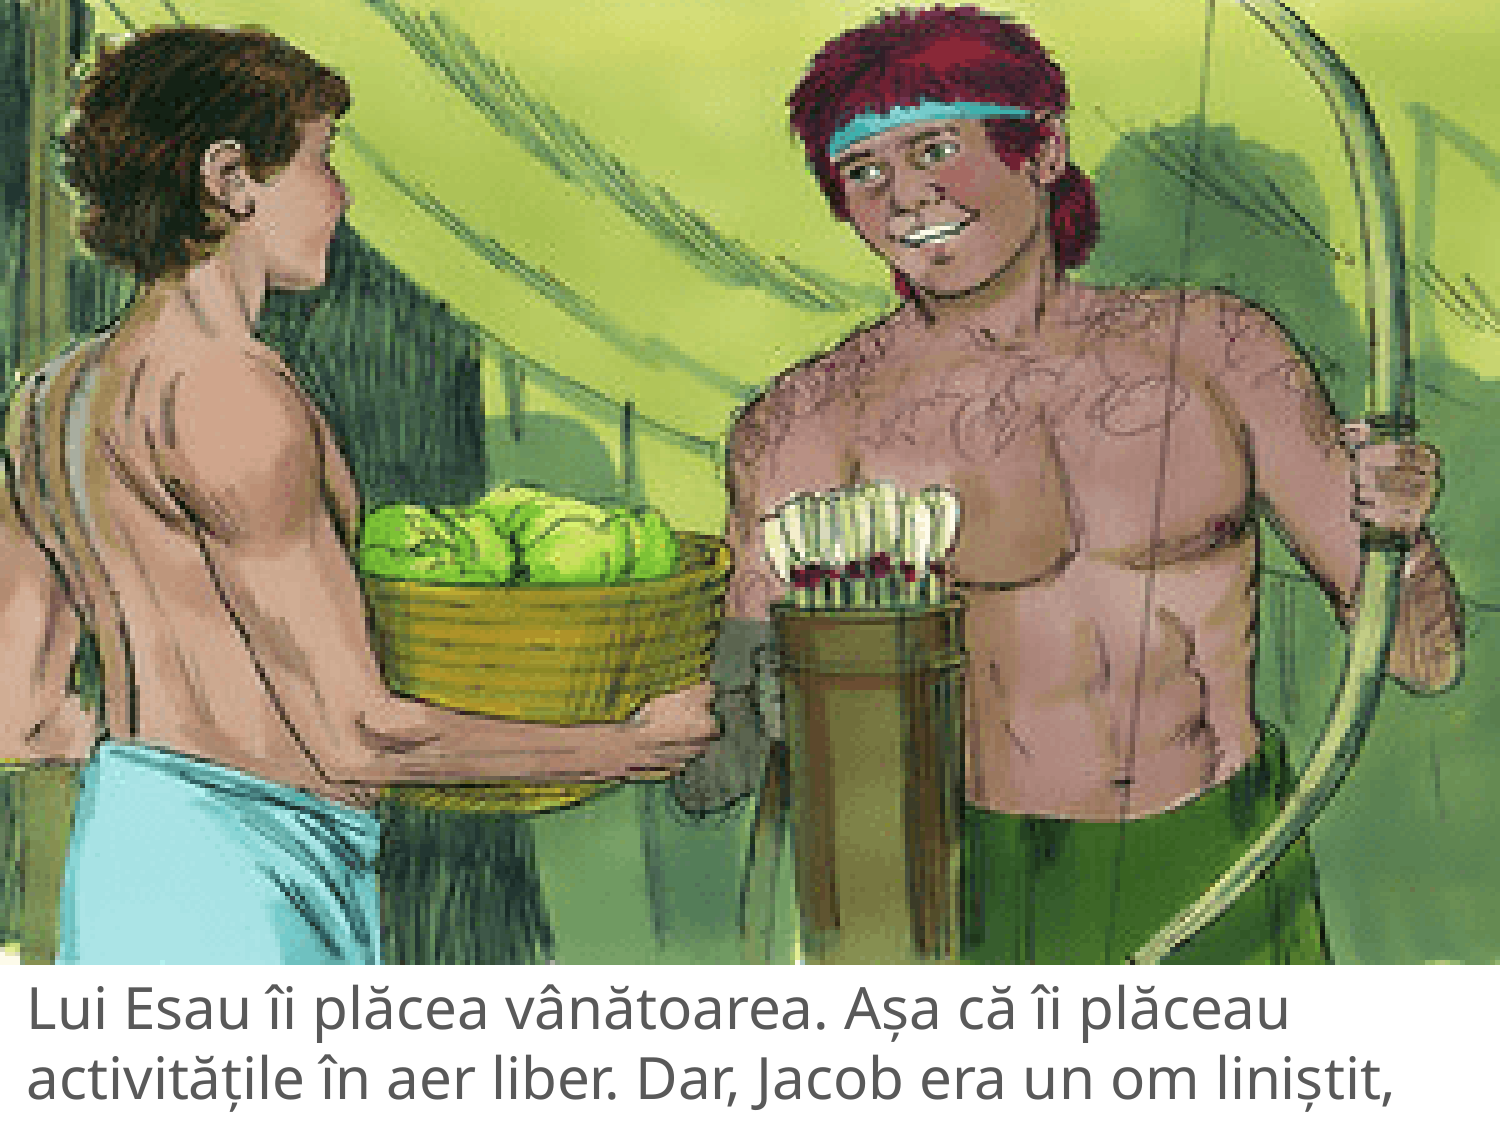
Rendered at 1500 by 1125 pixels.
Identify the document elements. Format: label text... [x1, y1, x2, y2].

picture [0, 0, 1500, 965]
text_box Lui Esau îi plăcea vânătoarea. Așa că îi plăceau activitățile în aer liber. Dar, Jacob era un om liniștit, care stătea acasă. [11, 973, 1483, 1125]
